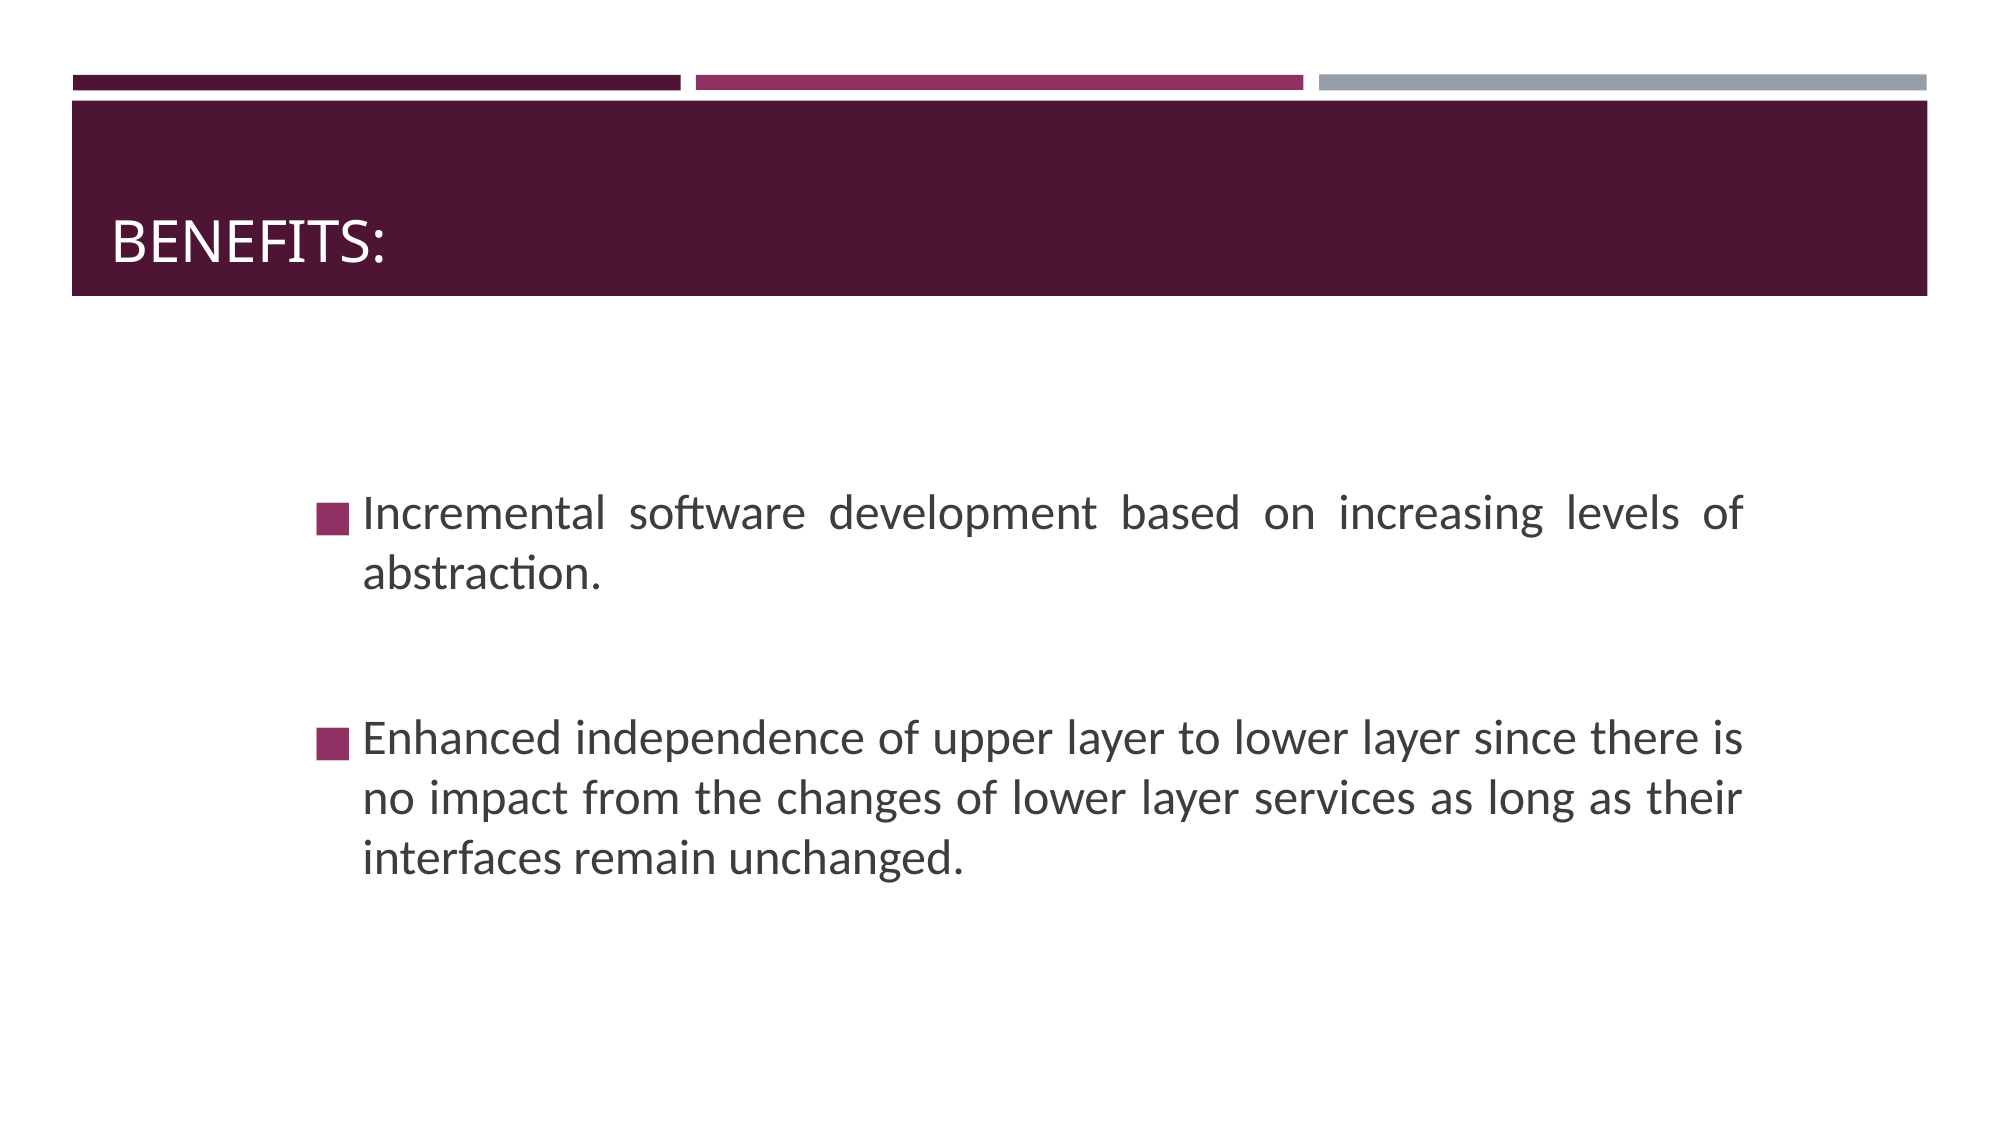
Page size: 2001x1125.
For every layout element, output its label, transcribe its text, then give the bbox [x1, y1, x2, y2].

list Incremental software development based on increasing levels of abstraction. Enhanced independence of upper layer to lower layer since there is no impact from the changes of lower layer services as long as their interfaces remain unchanged. [297, 402, 1760, 1044]
title BENEFITS: [95, 149, 1905, 282]
